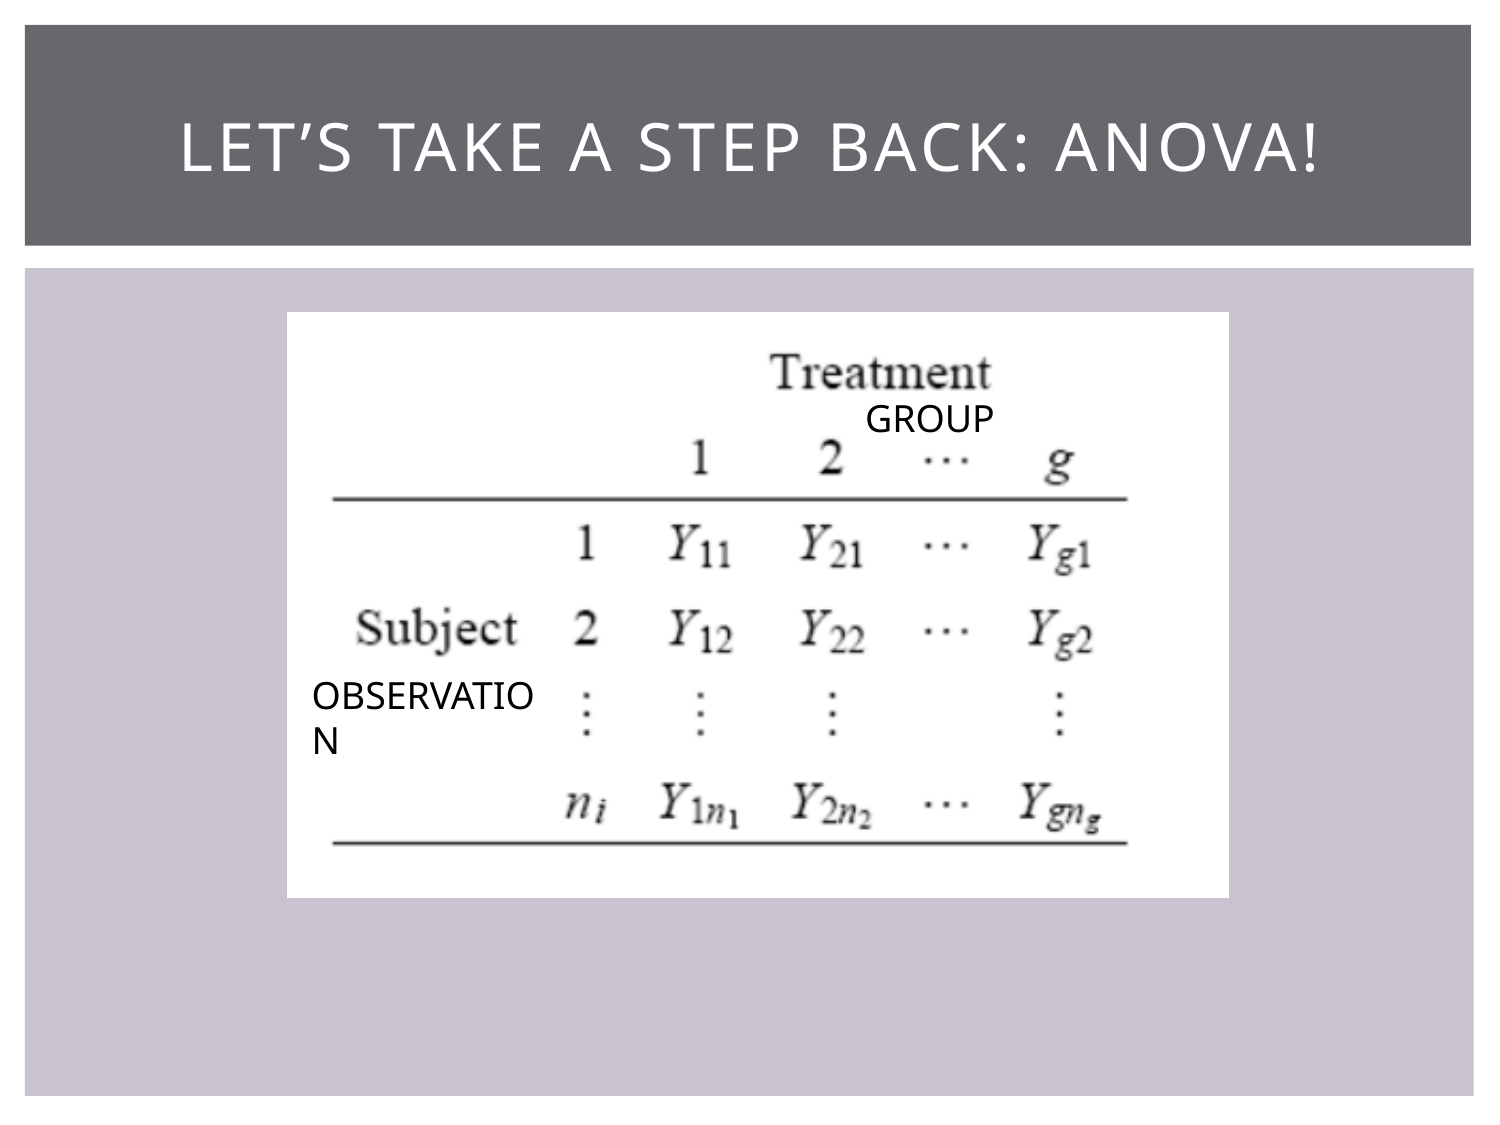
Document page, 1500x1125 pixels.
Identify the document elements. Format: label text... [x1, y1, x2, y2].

picture [287, 312, 1229, 898]
title Let’s Take a StEp BACK: ANOVA! [62, 58, 1438, 232]
